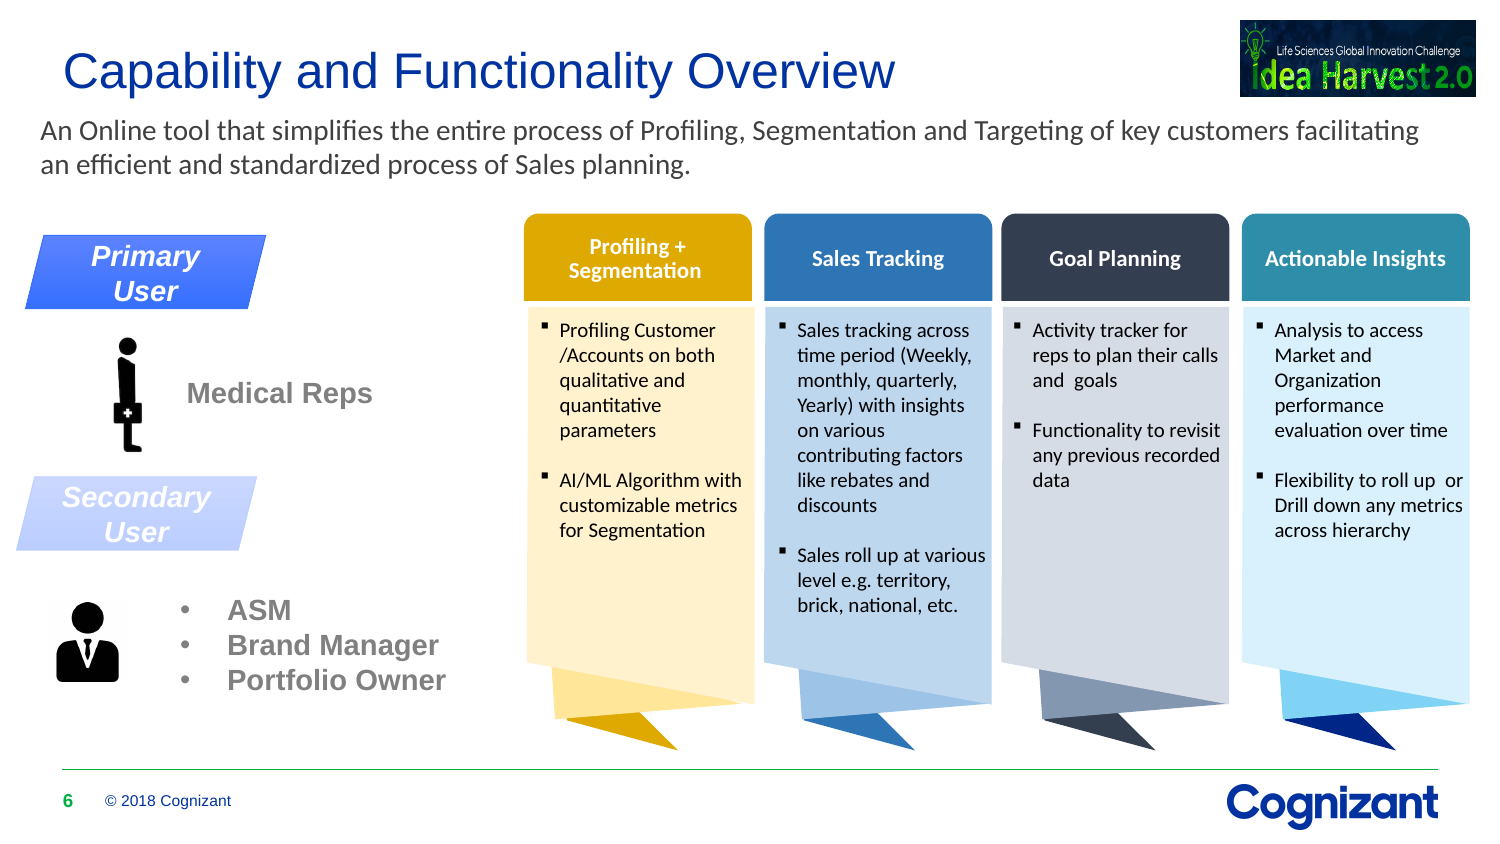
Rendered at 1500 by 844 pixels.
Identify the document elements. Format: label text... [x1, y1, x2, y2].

text_box ASM Brand Manager Portfolio Owner [164, 611, 484, 677]
picture [56, 323, 199, 459]
text_box An Online tool that simplifies the entire process of Profiling, Segmentation and Targeting of key customers facilitating an efficient and standardized process of Sales planning. [25, 103, 1450, 189]
text_box Primary User [24, 234, 267, 310]
picture [47, 602, 128, 682]
title Capability and Functionality Overview [63, 45, 1439, 103]
picture [1227, 784, 1438, 830]
slide_number 6 [63, 787, 101, 813]
footer © 2018 Cognizant [105, 787, 855, 813]
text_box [523, 213, 1470, 751]
picture [1240, 20, 1476, 97]
text_box Medical Reps [199, 359, 393, 426]
text_box Secondary User [15, 476, 258, 551]
